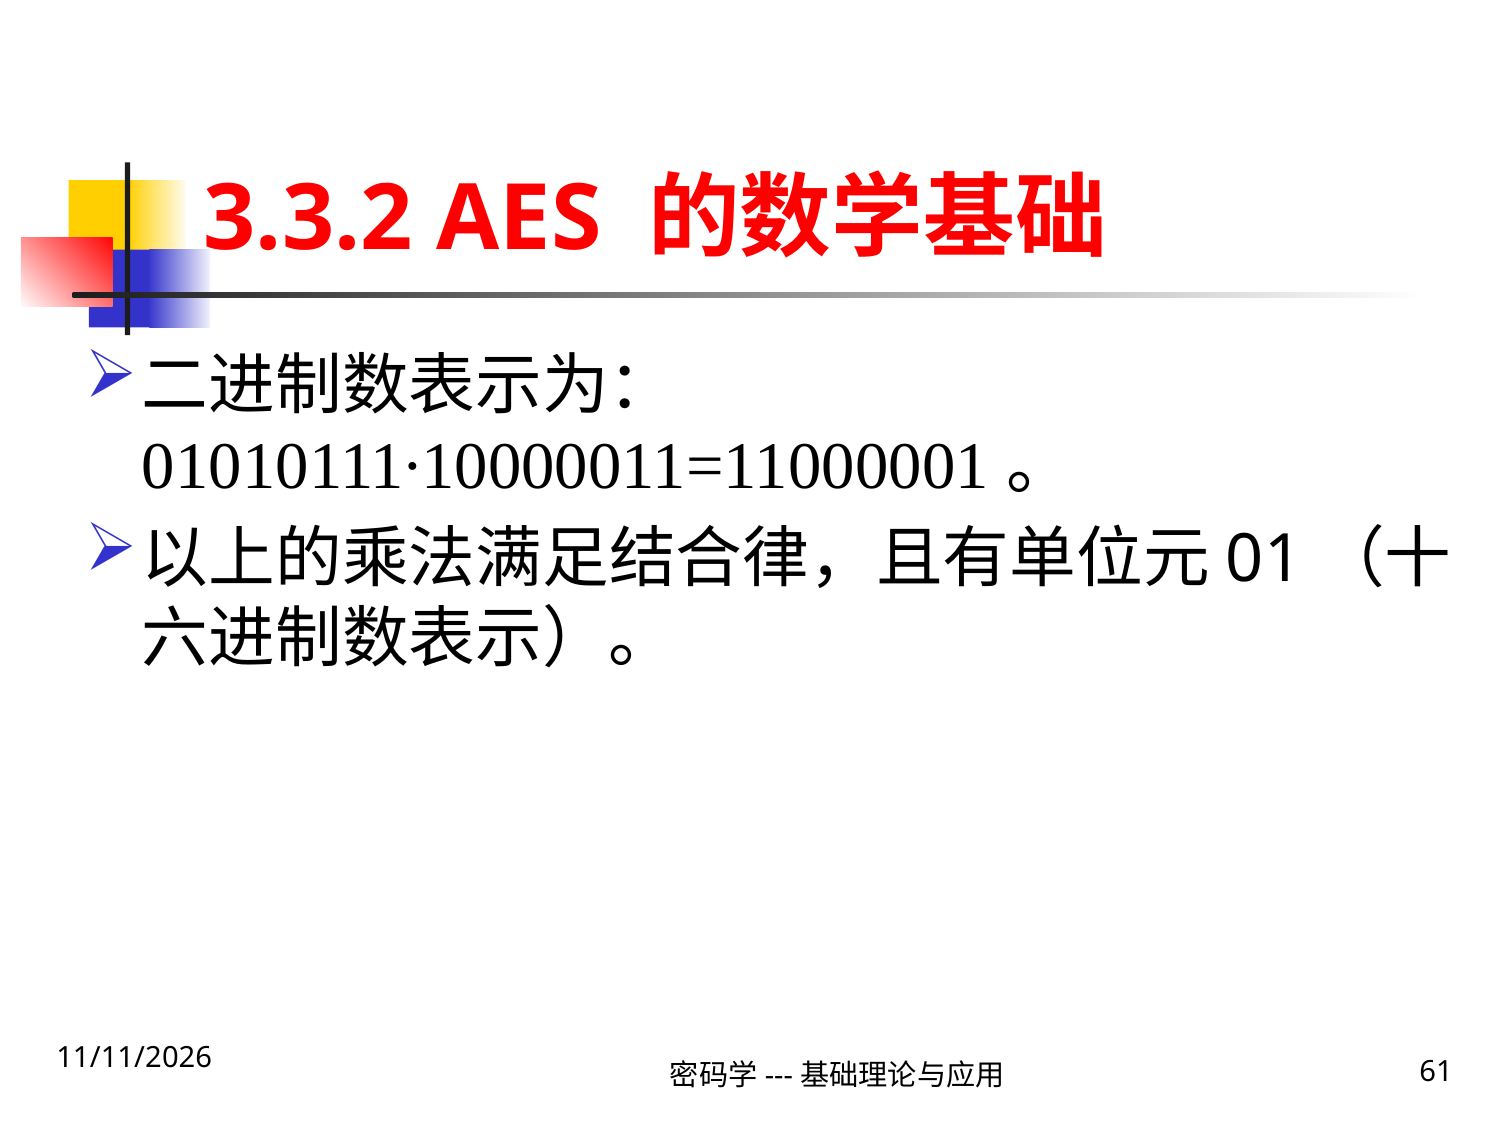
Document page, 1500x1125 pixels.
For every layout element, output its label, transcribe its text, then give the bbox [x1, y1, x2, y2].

slide_number 61 [1154, 1023, 1468, 1100]
footer 密码学---基础理论与应用 [599, 1023, 1076, 1100]
list 二进制数表示为：01010111∙10000011=11000001。 以上的乘法满足结合律，且有单位元01（十六进制数表示）。 [70, 333, 1470, 1060]
title 3.3.2 AES 的数学基础 [188, 34, 1468, 276]
slide_number 2020\1\23 Thursday [41, 1019, 463, 1096]
